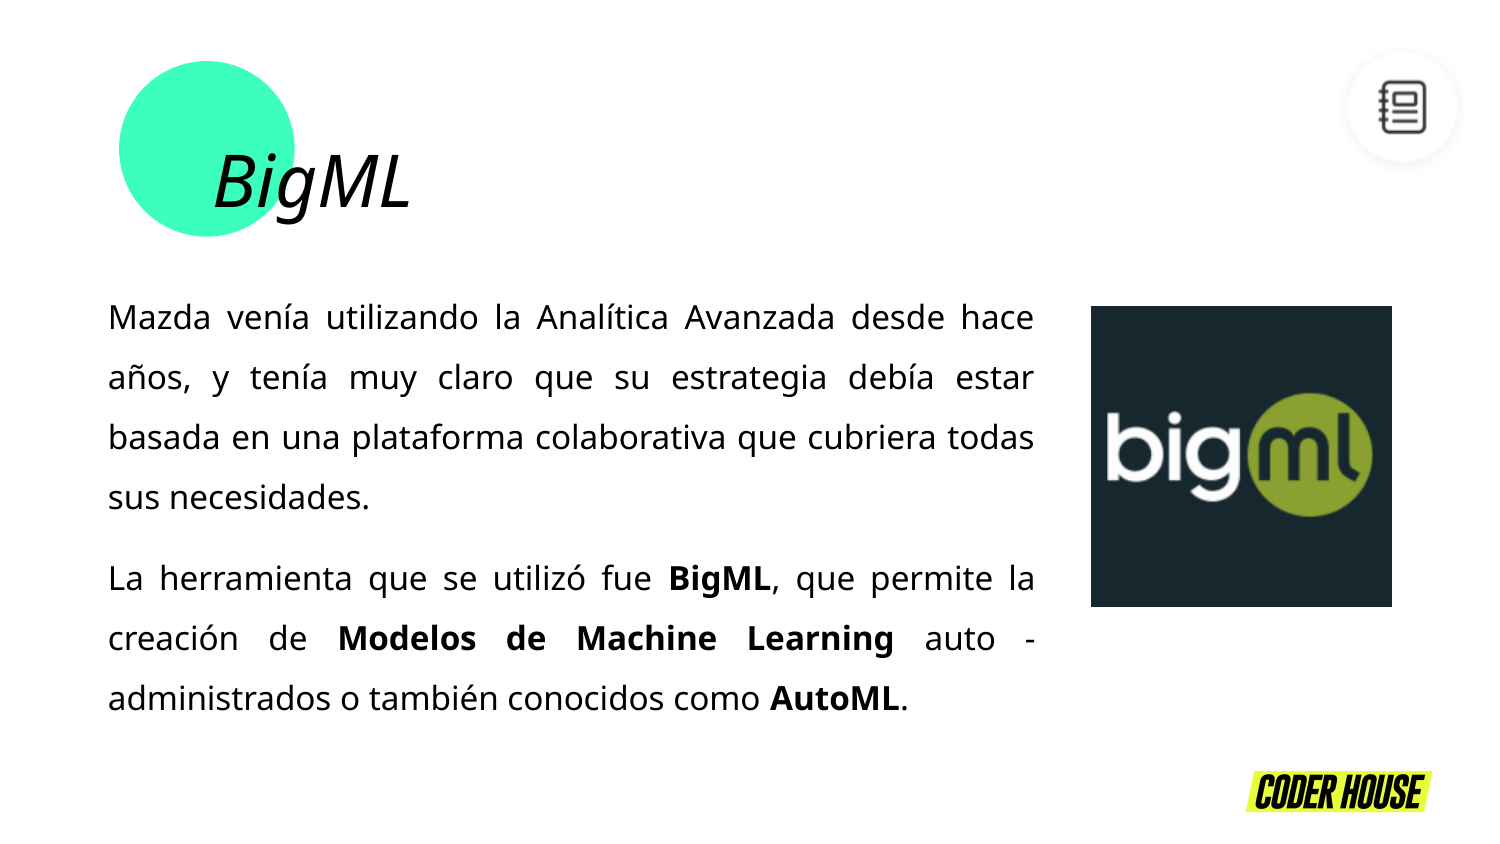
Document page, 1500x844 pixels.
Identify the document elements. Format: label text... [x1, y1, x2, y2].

text_box BigML [197, 106, 1484, 221]
picture [1090, 306, 1392, 607]
text_box Mazda venía utilizando la Analítica Avanzada desde hace años, y tenía muy claro que su estrategia debía estar basada en una plataforma colaborativa que cubriera todas sus necesidades. La herramienta que se utilizó fue BigML, que permite la creación de Modelos de Machine Learning auto - administrados o también conocidos como AutoML. [92, 351, 1052, 695]
picture [1241, 764, 1437, 819]
picture [1335, 40, 1469, 172]
text_box [119, 61, 284, 237]
